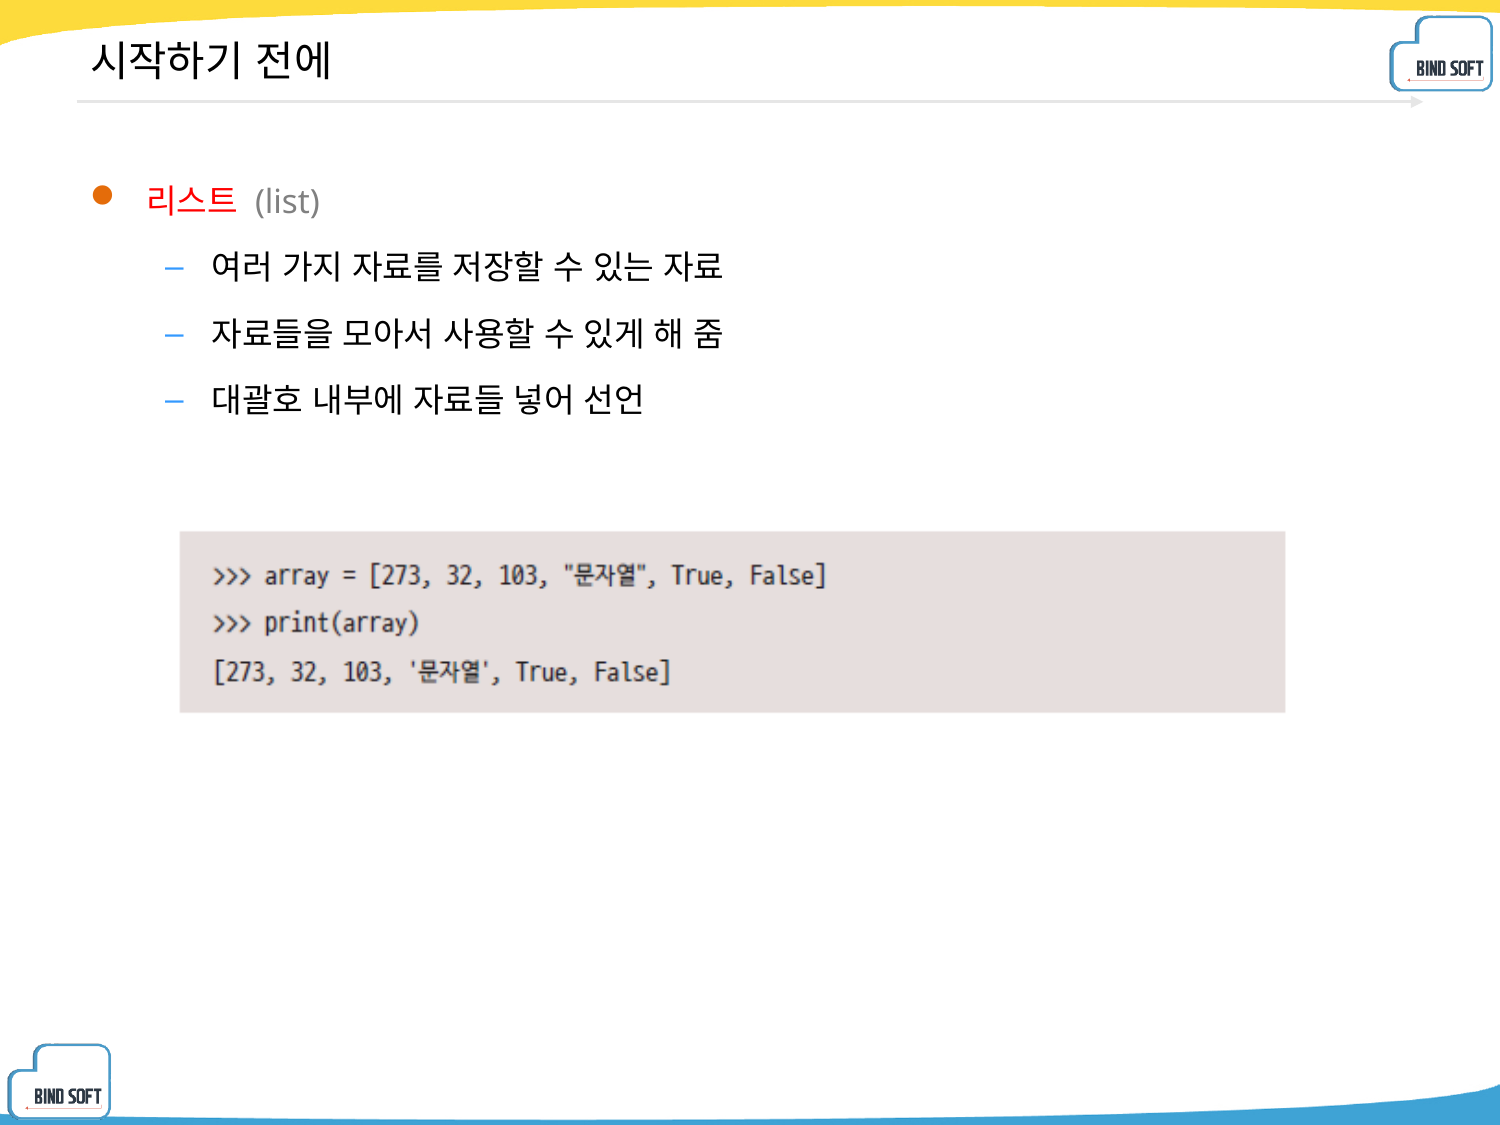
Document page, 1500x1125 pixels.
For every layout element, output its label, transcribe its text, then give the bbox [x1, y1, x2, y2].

picture [171, 520, 1295, 729]
title 시작하기 전에 [75, 11, 1425, 108]
list 리스트 (list) 여러 가지 자료를 저장할 수 있는 자료 자료들을 모아서 사용할 수 있게 해 줌 대괄호 내부에 자료들 넣어 선언 [75, 152, 1425, 1055]
picture [0, 0, 1500, 96]
picture [0, 1003, 1500, 1125]
